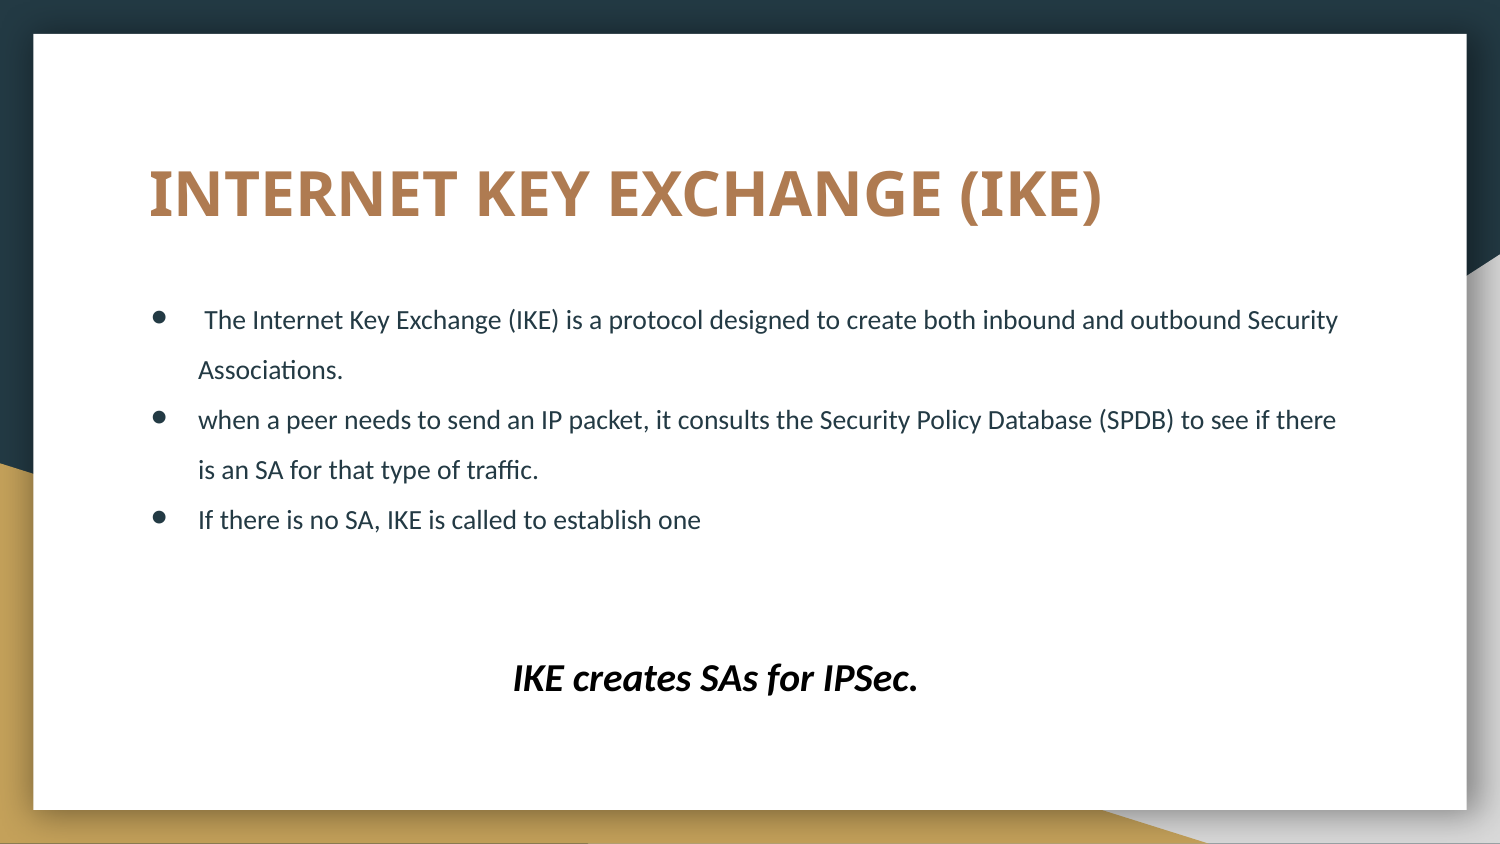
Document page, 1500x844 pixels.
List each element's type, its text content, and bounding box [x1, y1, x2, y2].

title INTERNET KEY EXCHANGE (IKE) [134, 138, 1366, 270]
text_box IKE creates SAs for IPSec. [254, 637, 1187, 729]
list The Internet Key Exchange (IKE) is a protocol designed to create both inbound and outbound Security Associations. when a peer needs to send an IP packet, it consults the Security Policy Database (SPDB) to see if there is an SA for that type of traffic. If there is no SA, IKE is called to establish one [116, 270, 1366, 551]
